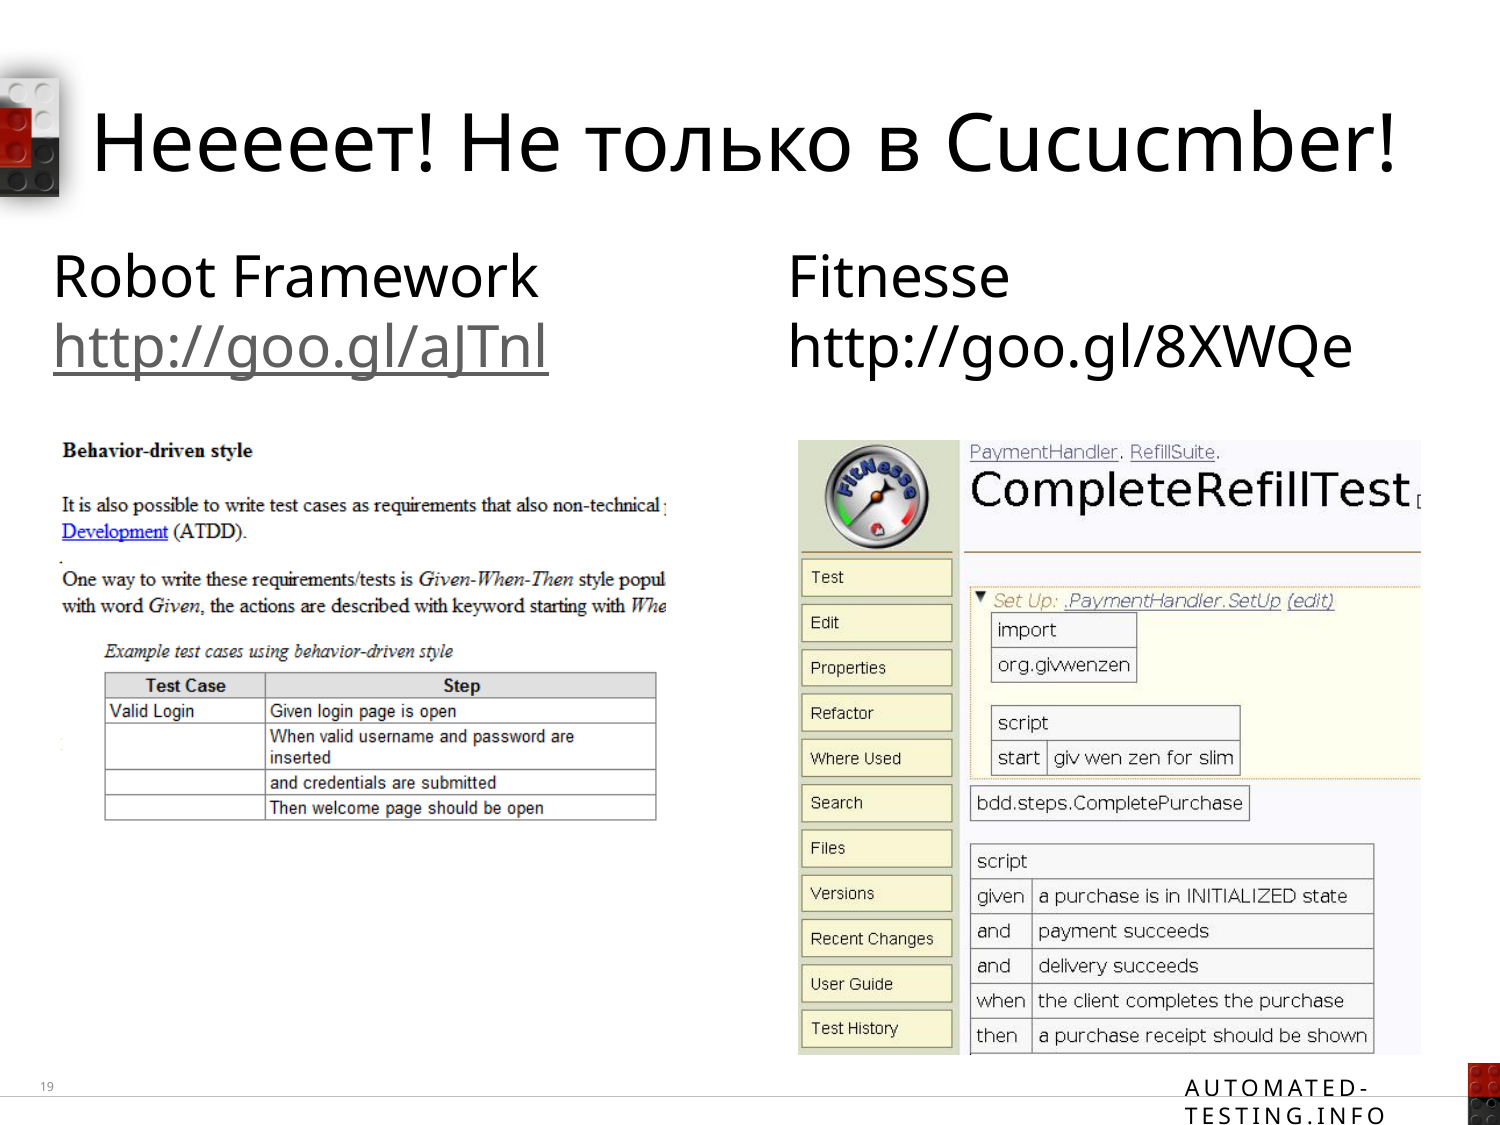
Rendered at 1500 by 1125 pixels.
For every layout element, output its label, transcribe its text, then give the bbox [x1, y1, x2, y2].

picture [1467, 1063, 1500, 1125]
picture [52, 440, 667, 834]
picture [0, 79, 59, 196]
text_box Robot Framework http://goo.gl/aJTnl [37, 231, 564, 396]
picture [798, 439, 1421, 1055]
title Нееееет! Не только в Cucucmber! [75, 45, 1425, 233]
text_box Fitnesse http://goo.gl/8XWQe [773, 231, 1369, 387]
